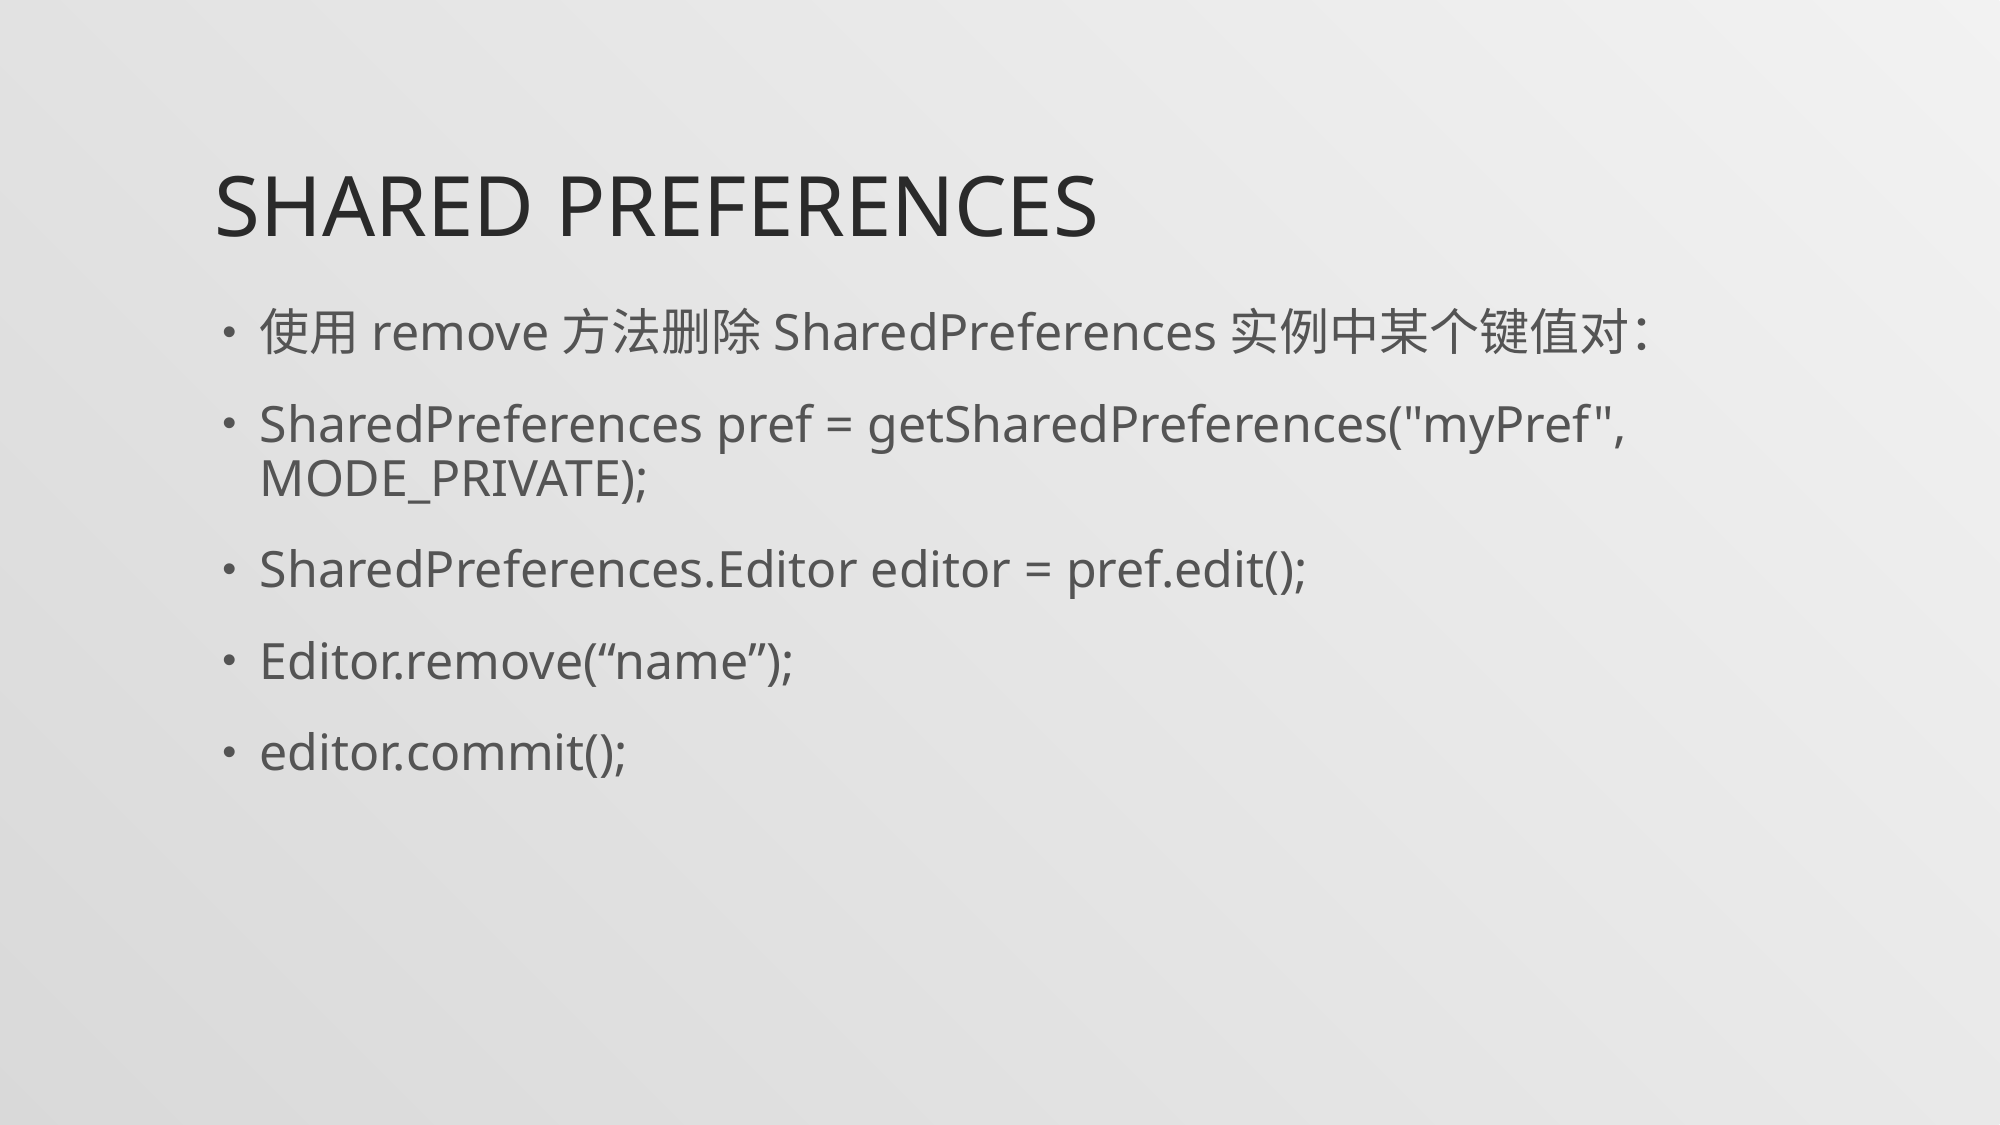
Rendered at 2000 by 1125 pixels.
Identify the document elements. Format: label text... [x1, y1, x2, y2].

title Shared preferences [199, 45, 1800, 263]
list 使用remove方法删除SharedPreferences实例中某个键值对： SharedPreferences pref = getSharedPreferences("myPref", MODE_PRIVATE); SharedPreferences.Editor editor = pref.edit(); Editor.remove(“name”); editor.commit(); [199, 299, 1800, 1013]
